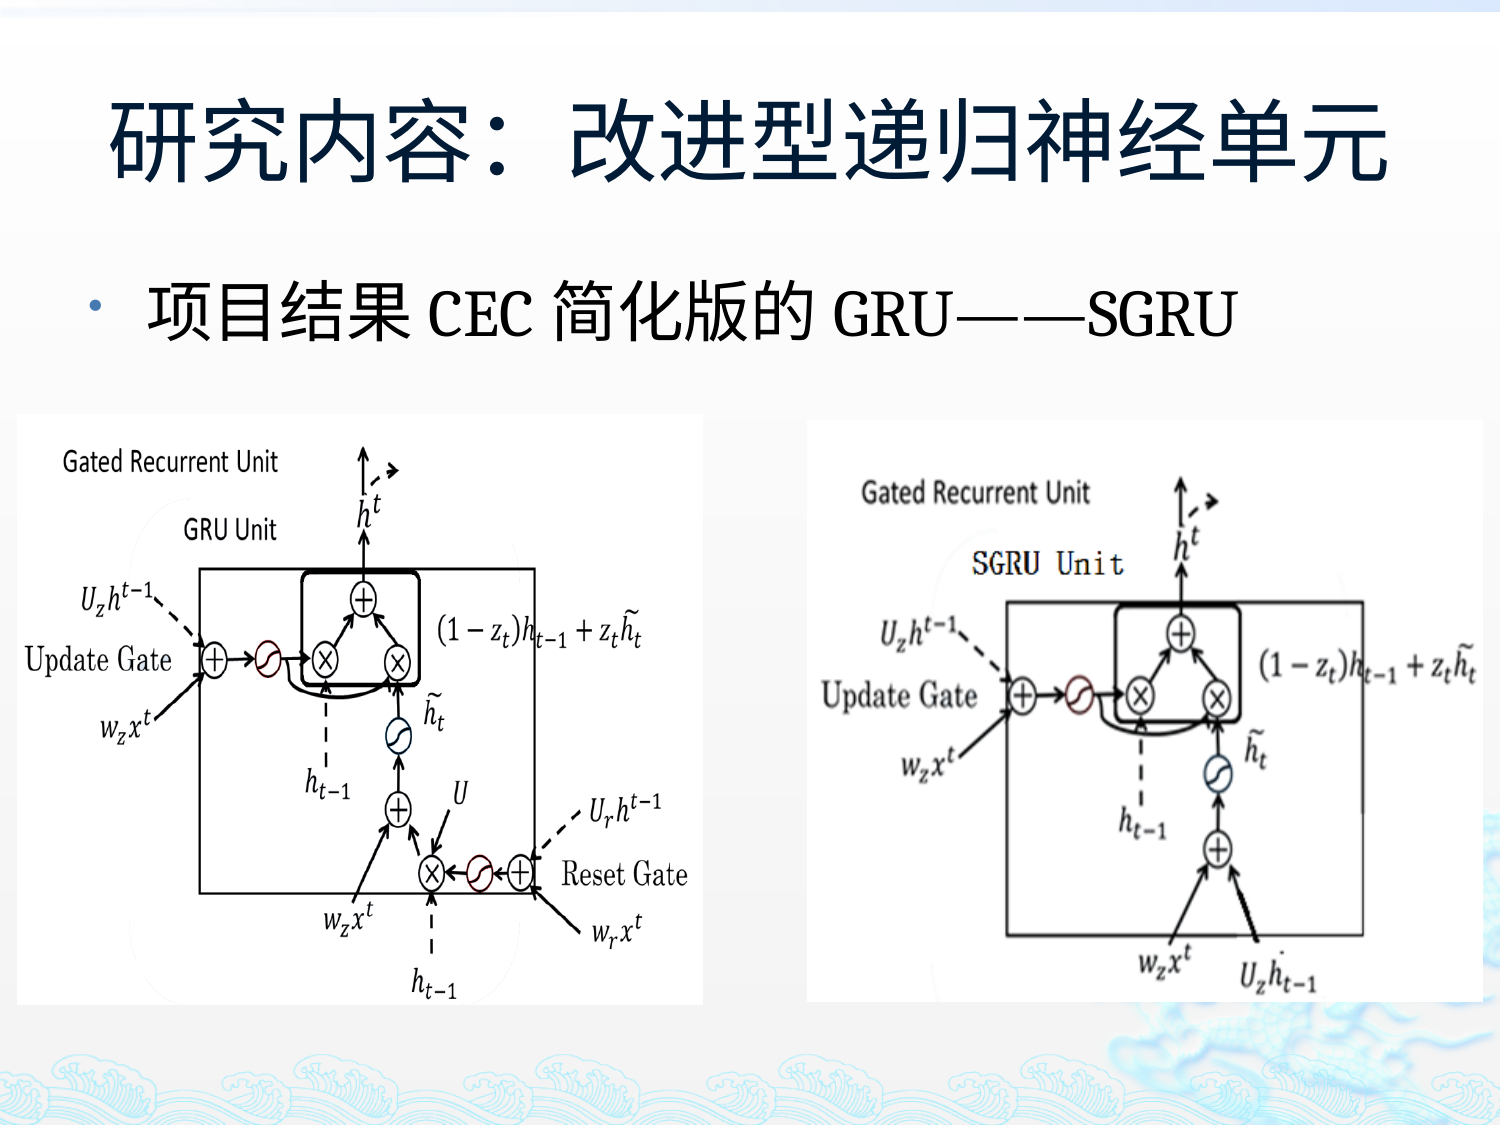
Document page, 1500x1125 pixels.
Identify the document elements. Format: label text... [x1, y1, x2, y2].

list 项目结果CEC简化版的GRU——SGRU [75, 262, 1424, 441]
picture [806, 420, 1483, 1003]
picture [17, 413, 704, 1006]
title 研究内容：改进型递归神经单元 [75, 45, 1425, 233]
